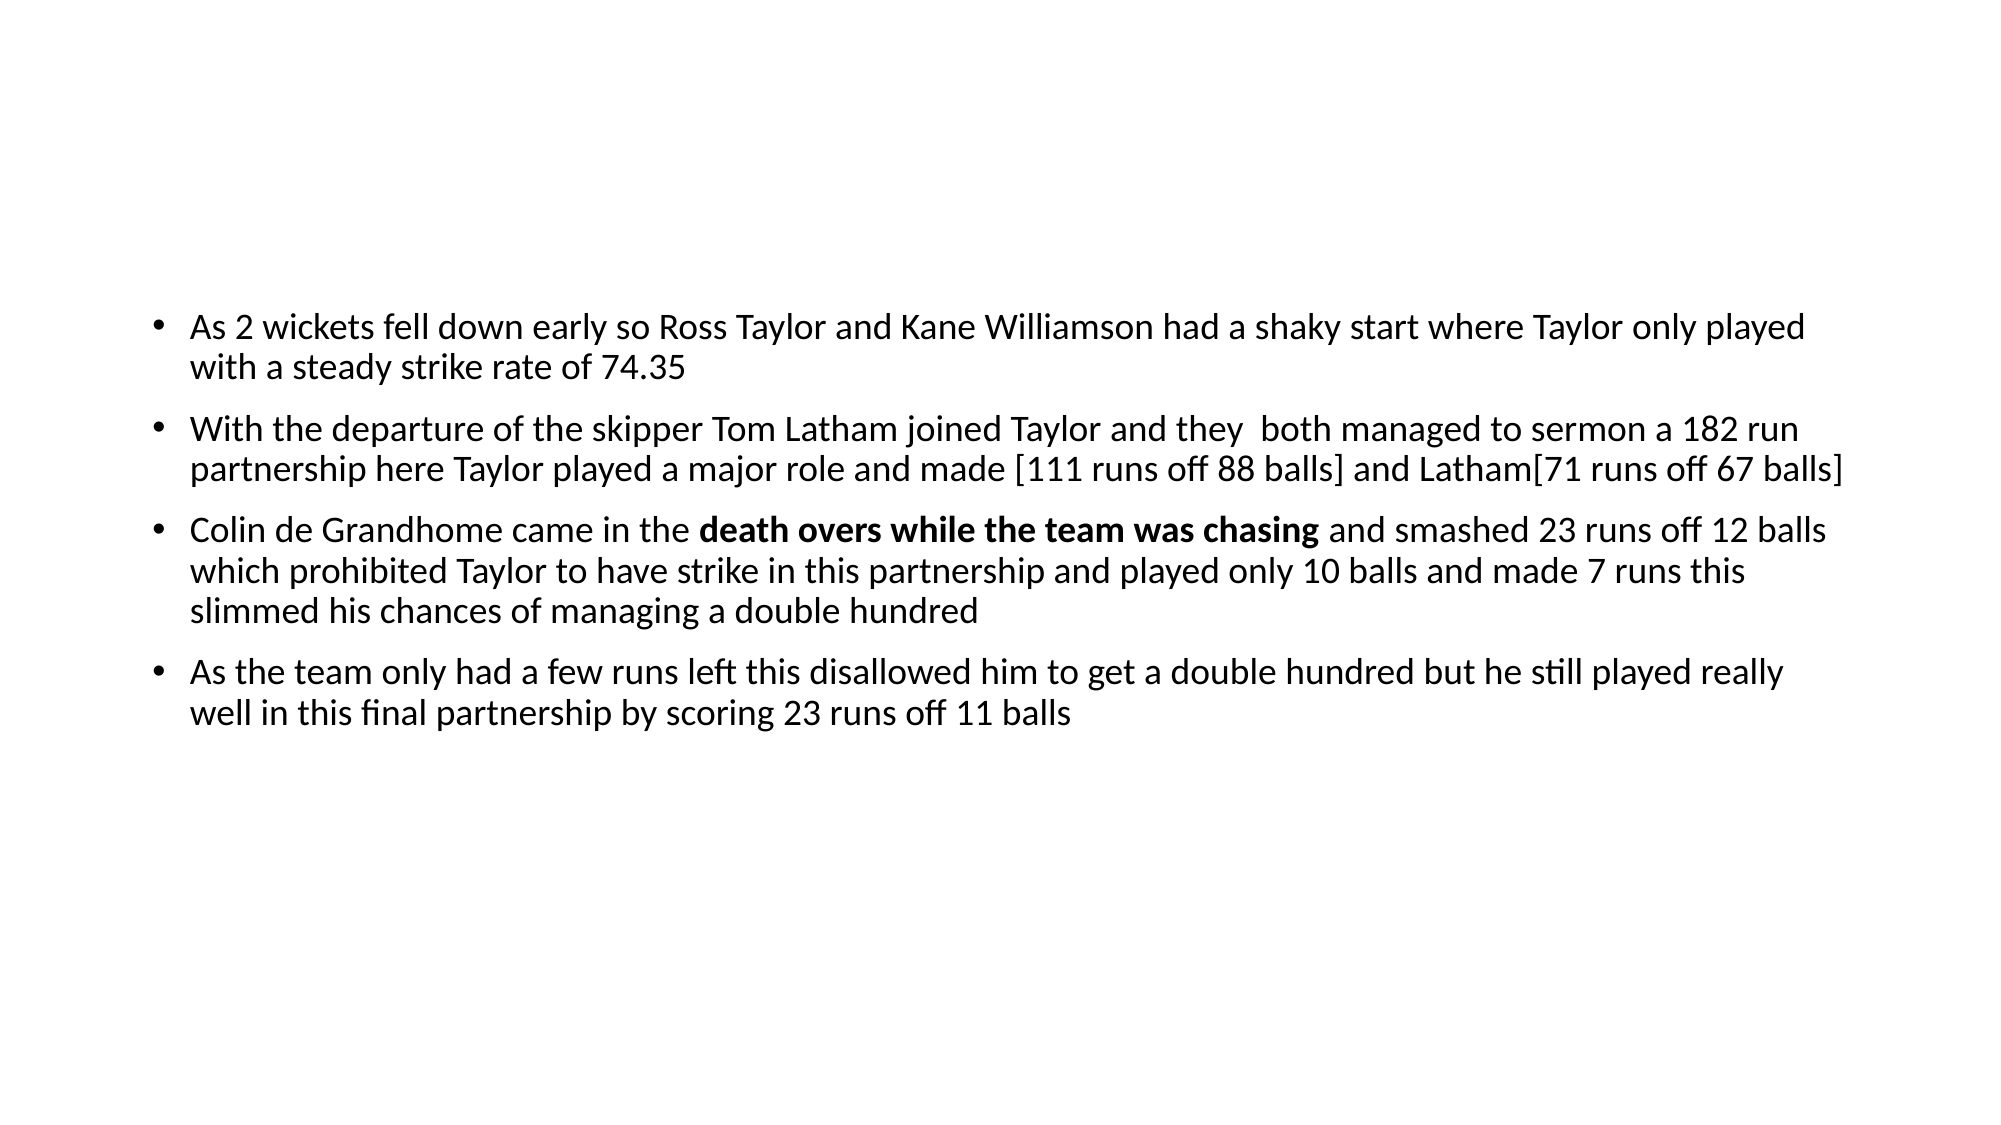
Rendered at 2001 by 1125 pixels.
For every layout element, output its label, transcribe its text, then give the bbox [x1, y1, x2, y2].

list As 2 wickets fell down early so Ross Taylor and Kane Williamson had a shaky start where Taylor only played with a steady strike rate of 74.35 With the departure of the skipper Tom Latham joined Taylor and they both managed to sermon a 182 run partnership here Taylor played a major role and made [111 runs off 88 balls] and Latham[71 runs off 67 balls] Colin de Grandhome came in the death overs while the team was chasing and smashed 23 runs off 12 balls which prohibited Taylor to have strike in this partnership and played only 10 balls and made 7 runs this slimmed his chances of managing a double hundred As the team only had a few runs left this disallowed him to get a double hundred but he still played really well in this final partnership by scoring 23 runs off 11 balls [137, 299, 1863, 1014]
